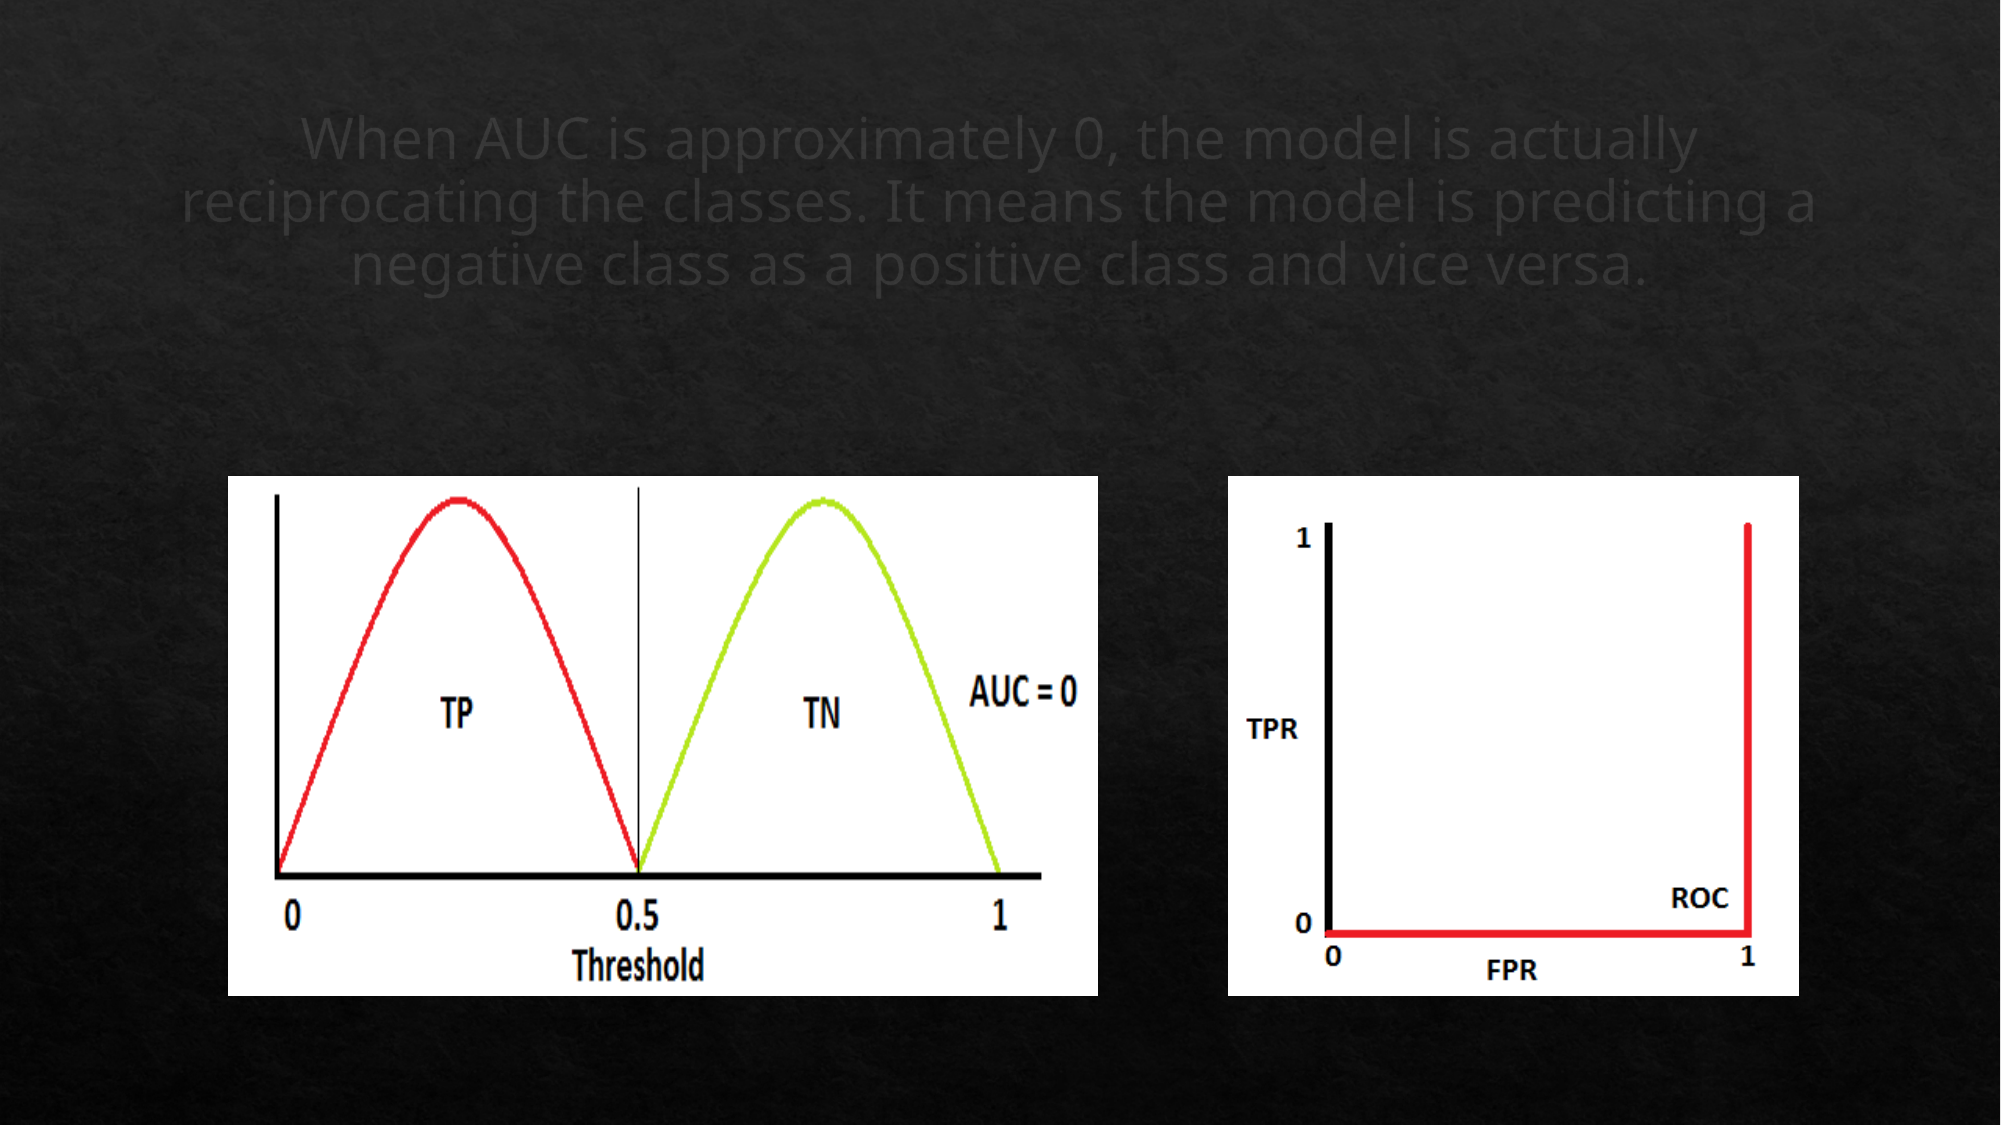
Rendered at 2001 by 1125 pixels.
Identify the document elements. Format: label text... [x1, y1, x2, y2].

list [228, 476, 1098, 996]
picture [1228, 476, 1799, 996]
title When AUC is approximately 0, the model is actually reciprocating the classes. It means the model is predicting a negative class as a positive class and vice versa. [149, 99, 1849, 307]
